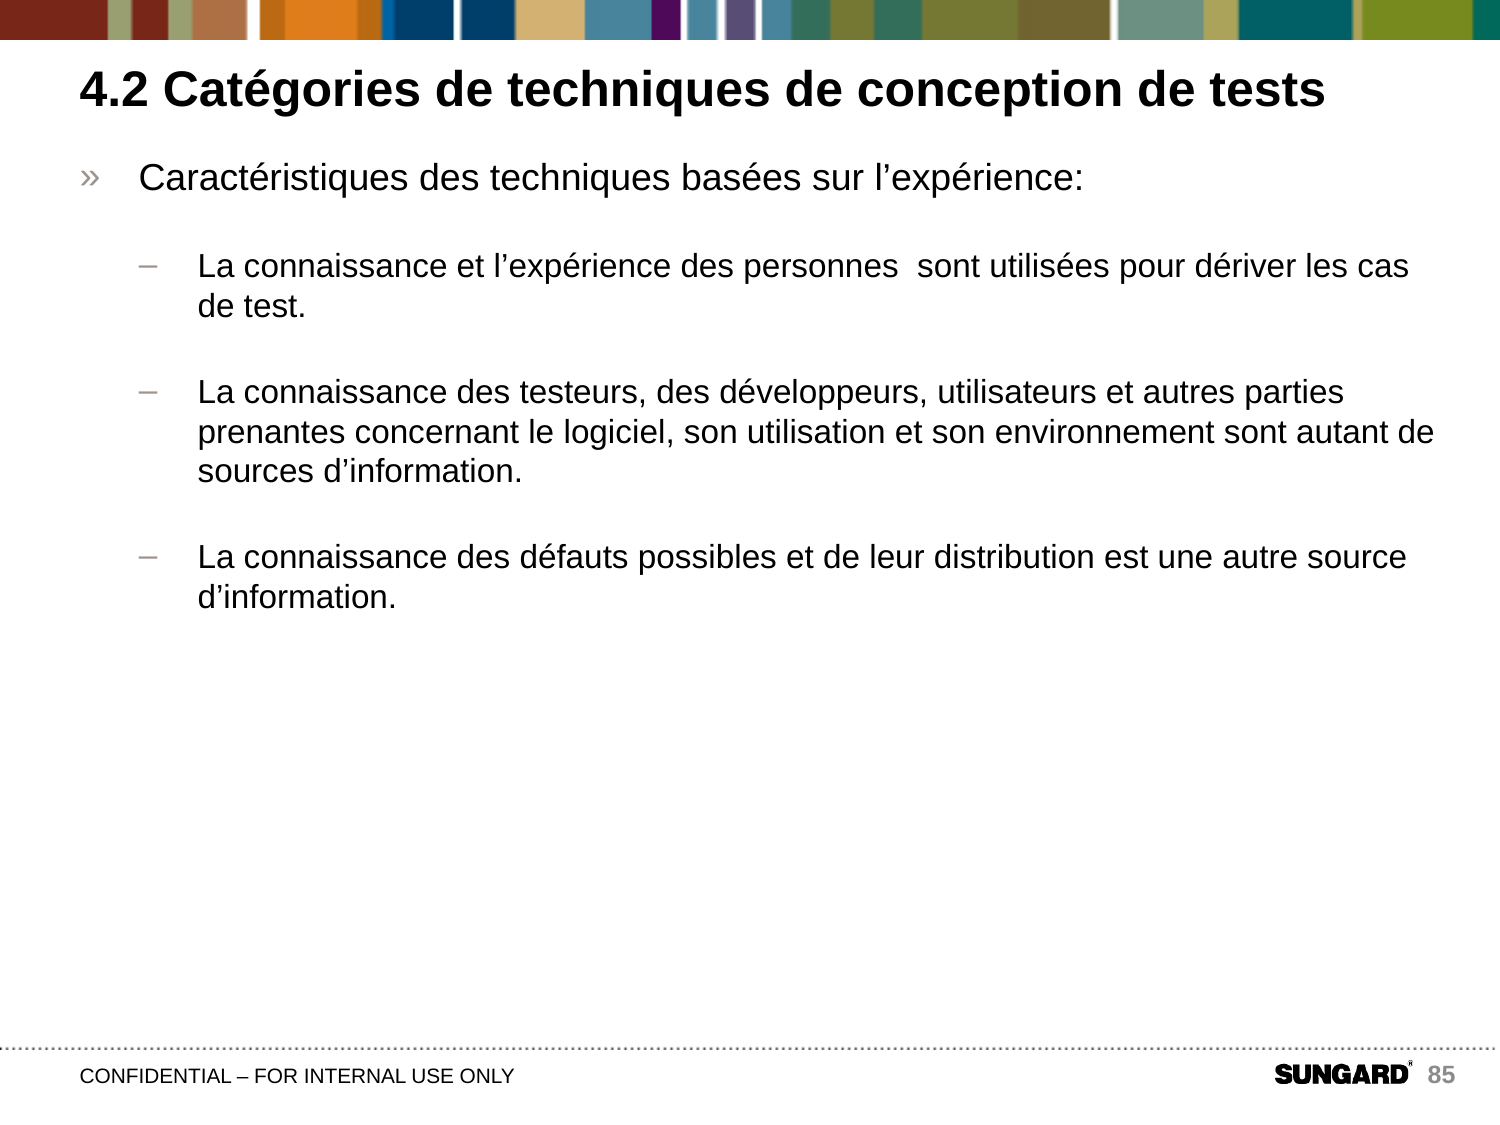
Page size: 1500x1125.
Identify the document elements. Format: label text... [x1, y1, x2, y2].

picture [0, 1043, 79, 1050]
list Caractéristiques des techniques basées sur l’expérience: La connaissance et l’expérience des personnes sont utilisées pour dériver les cas de test. La connaissance des testeurs, des développeurs, utilisateurs et autres parties prenantes concernant le logiciel, son utilisation et son environnement sont autant de sources d’information. La connaissance des défauts possibles et de leur distribution est une autre source d’information. [79, 153, 1456, 1051]
slide_number 85 [1396, 1058, 1456, 1088]
picture [0, 0, 1500, 40]
title 4.2 Catégories de techniques de conception de tests [79, 55, 1456, 146]
picture [1456, 1043, 1500, 1050]
picture [1275, 1060, 1396, 1084]
